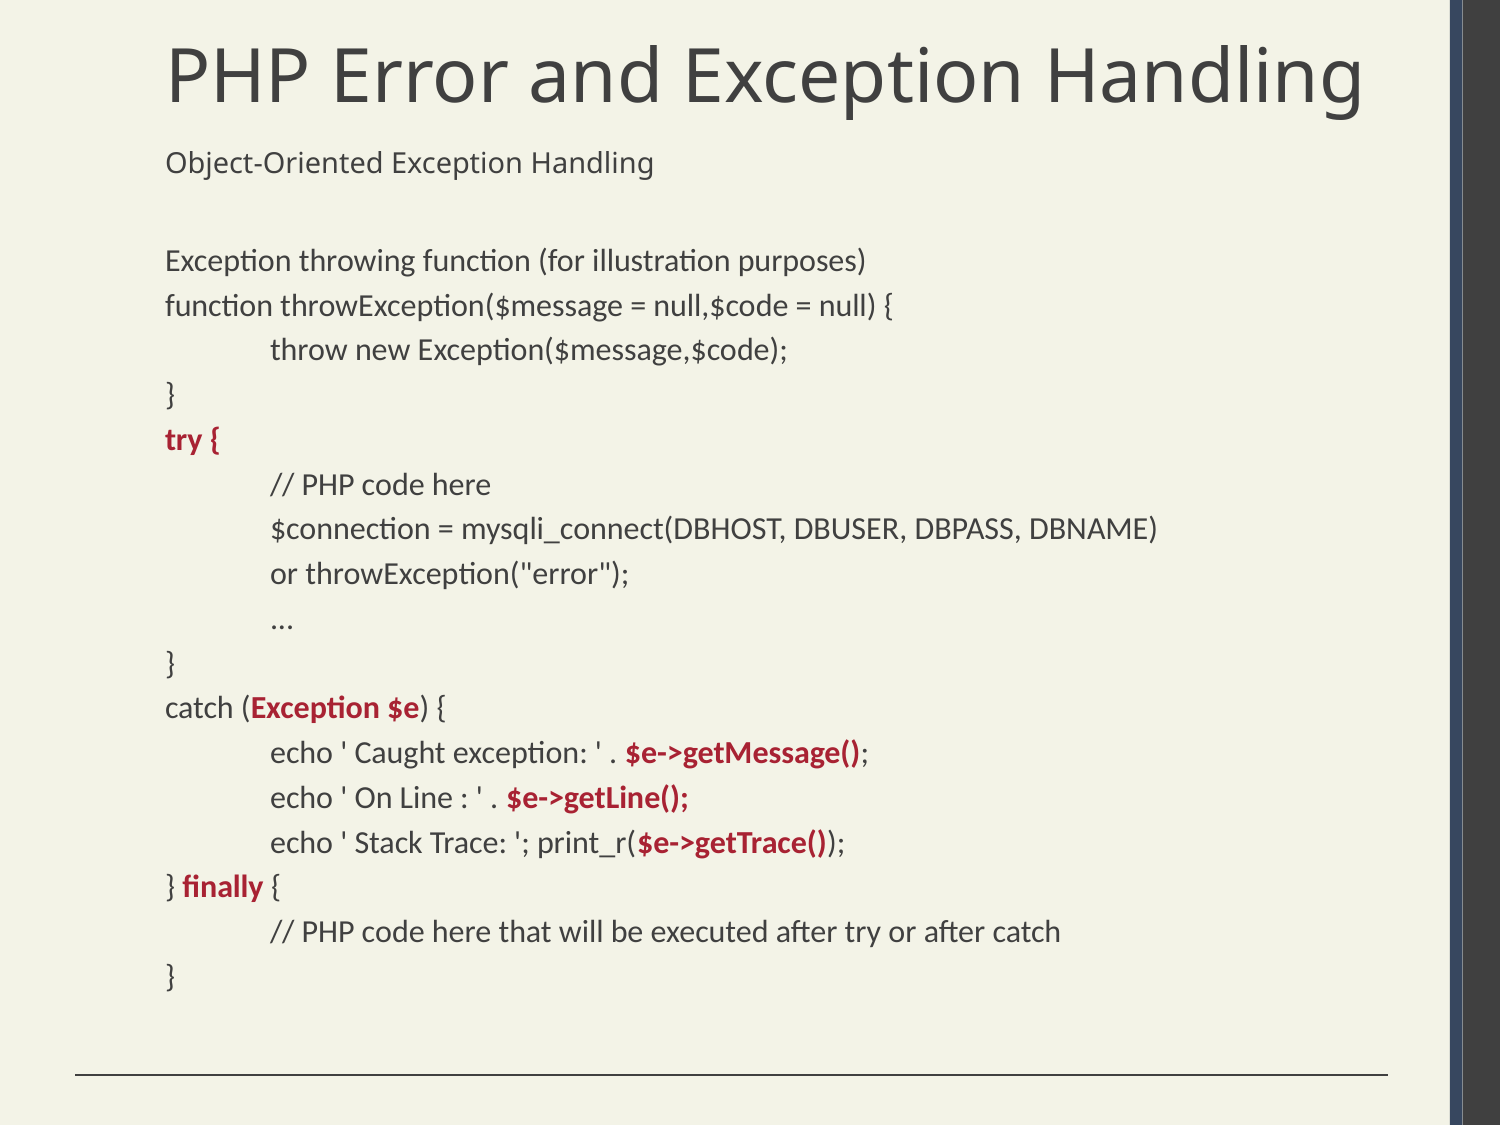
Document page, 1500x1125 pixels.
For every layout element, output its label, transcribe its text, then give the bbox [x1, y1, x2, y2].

list Object-Oriented Exception Handling [150, 137, 1200, 188]
title PHP Error and Exception Handling [150, 20, 1425, 188]
list Exception throwing function (for illustration purposes) function throwException($message = null,$code = null) { throw new Exception($message,$code); } try { // PHP code here $connection = mysqli_connect(DBHOST, DBUSER, DBPASS, DBNAME) or throwException("error"); ... } catch (Exception $e) { echo ' Caught exception: ' . $e->getMessage(); echo ' On Line : ' . $e->getLine(); echo ' Stack Trace: '; print_r($e->getTrace()); } finally { // PHP code here that will be executed after try or after catch } [150, 231, 1376, 1013]
